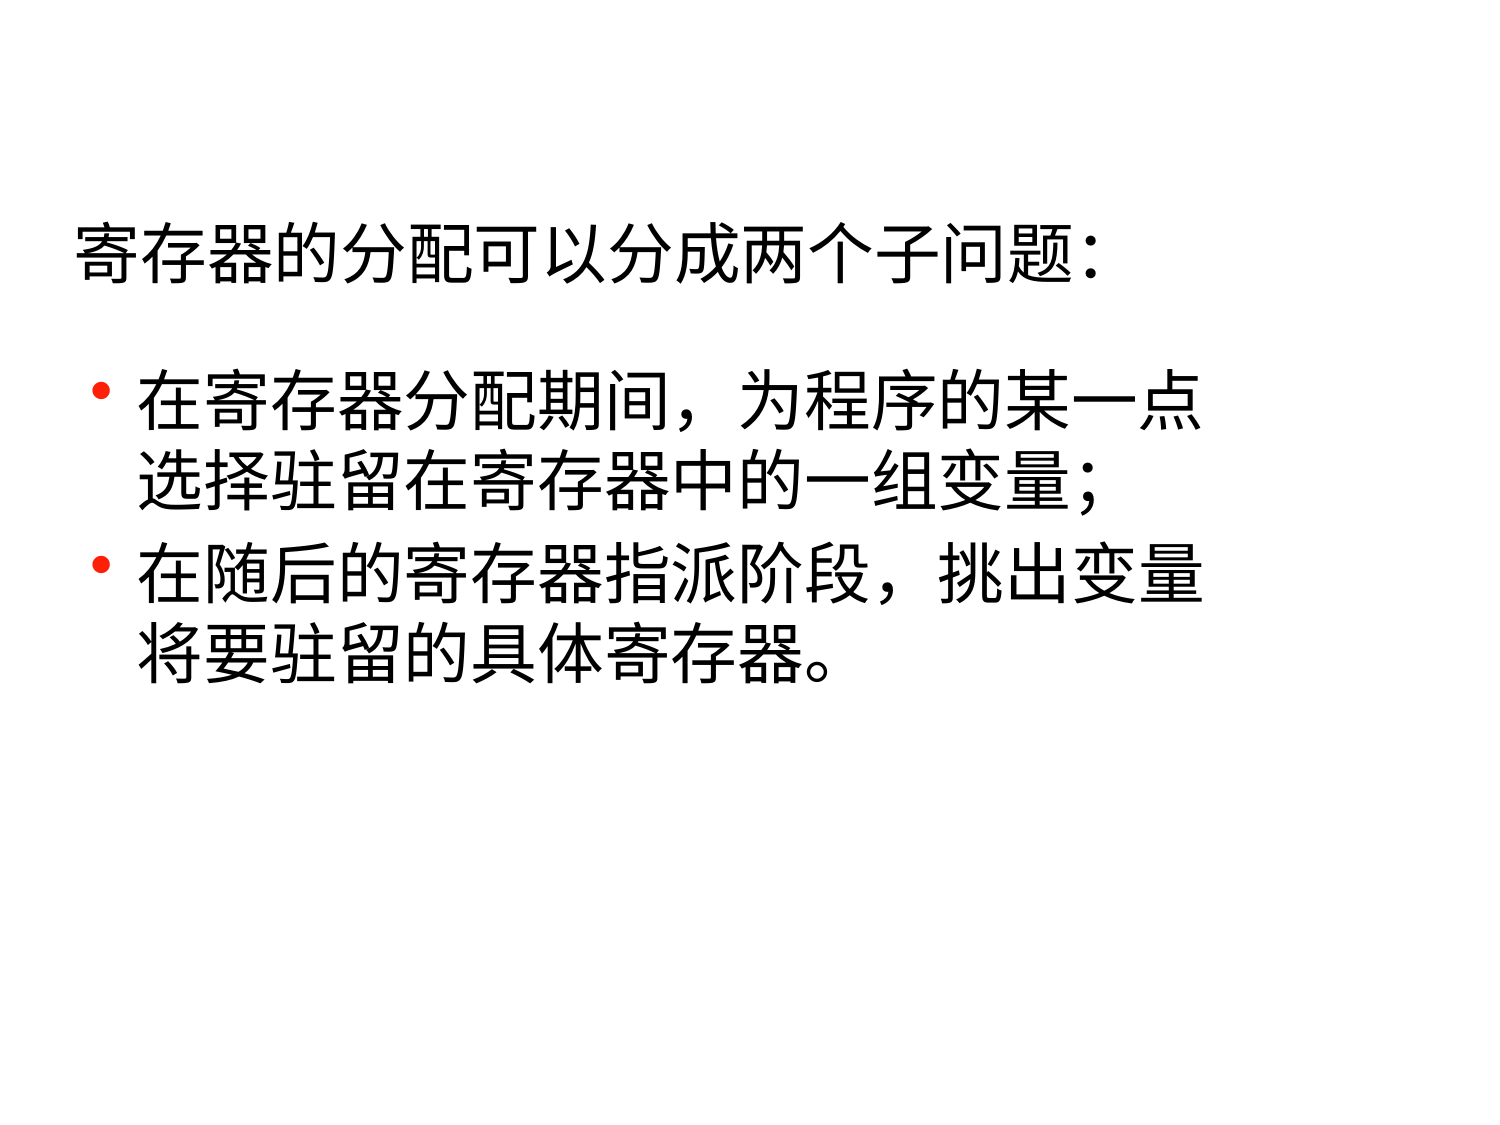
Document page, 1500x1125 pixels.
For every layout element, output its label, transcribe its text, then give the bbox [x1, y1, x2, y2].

title 寄存器的分配可以分成两个子问题： [58, 210, 1376, 373]
list 在寄存器分配期间，为程序的某一点选择驻留在寄存器中的一组变量； 在随后的寄存器指派阶段，挑出变量将要驻留的具体寄存器。 [0, 351, 1276, 1027]
